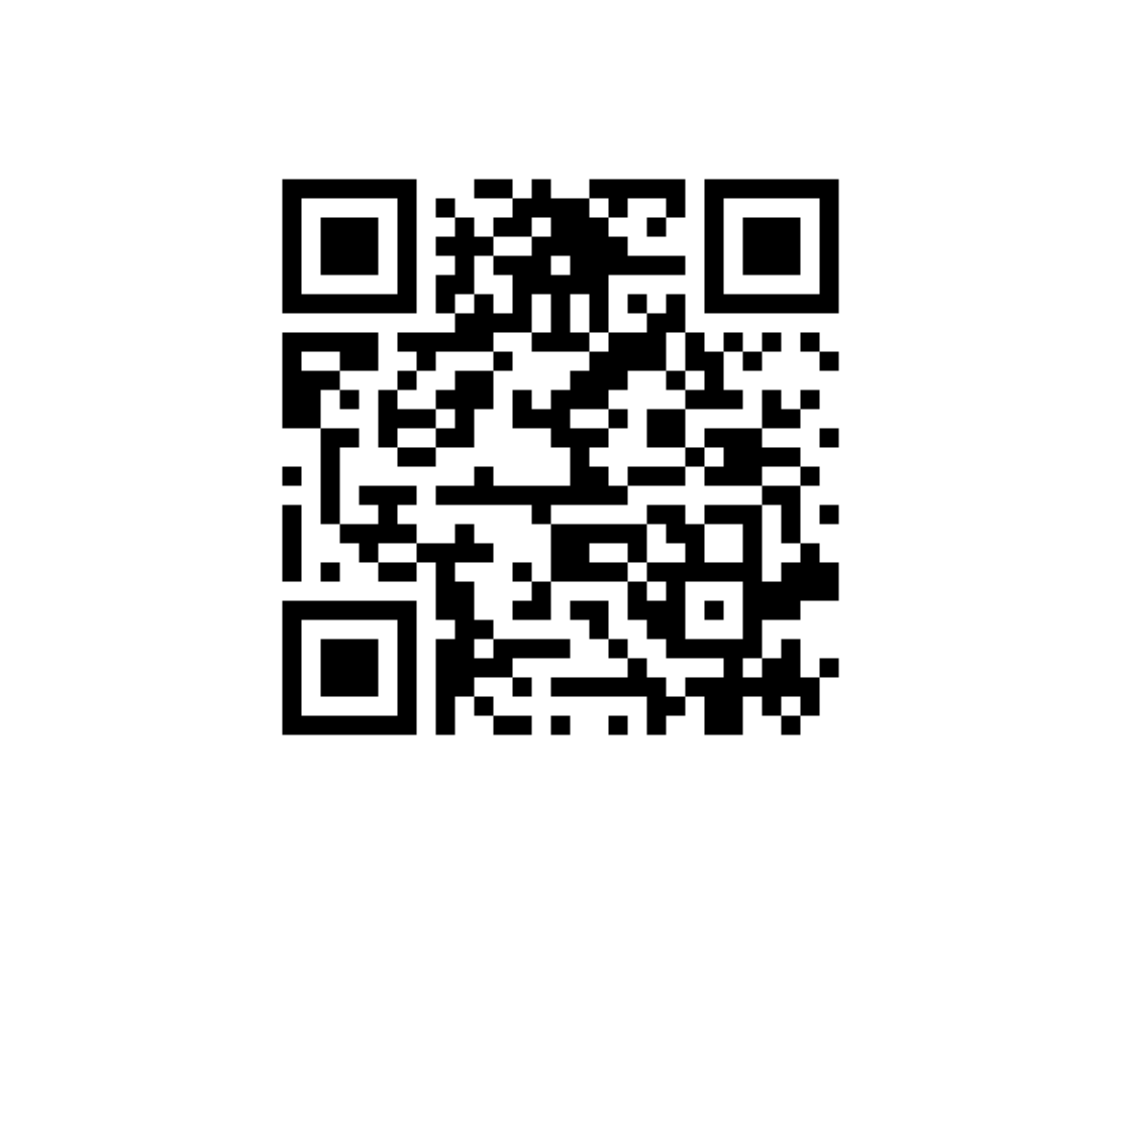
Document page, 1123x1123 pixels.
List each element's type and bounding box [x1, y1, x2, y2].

picture [206, 103, 916, 813]
